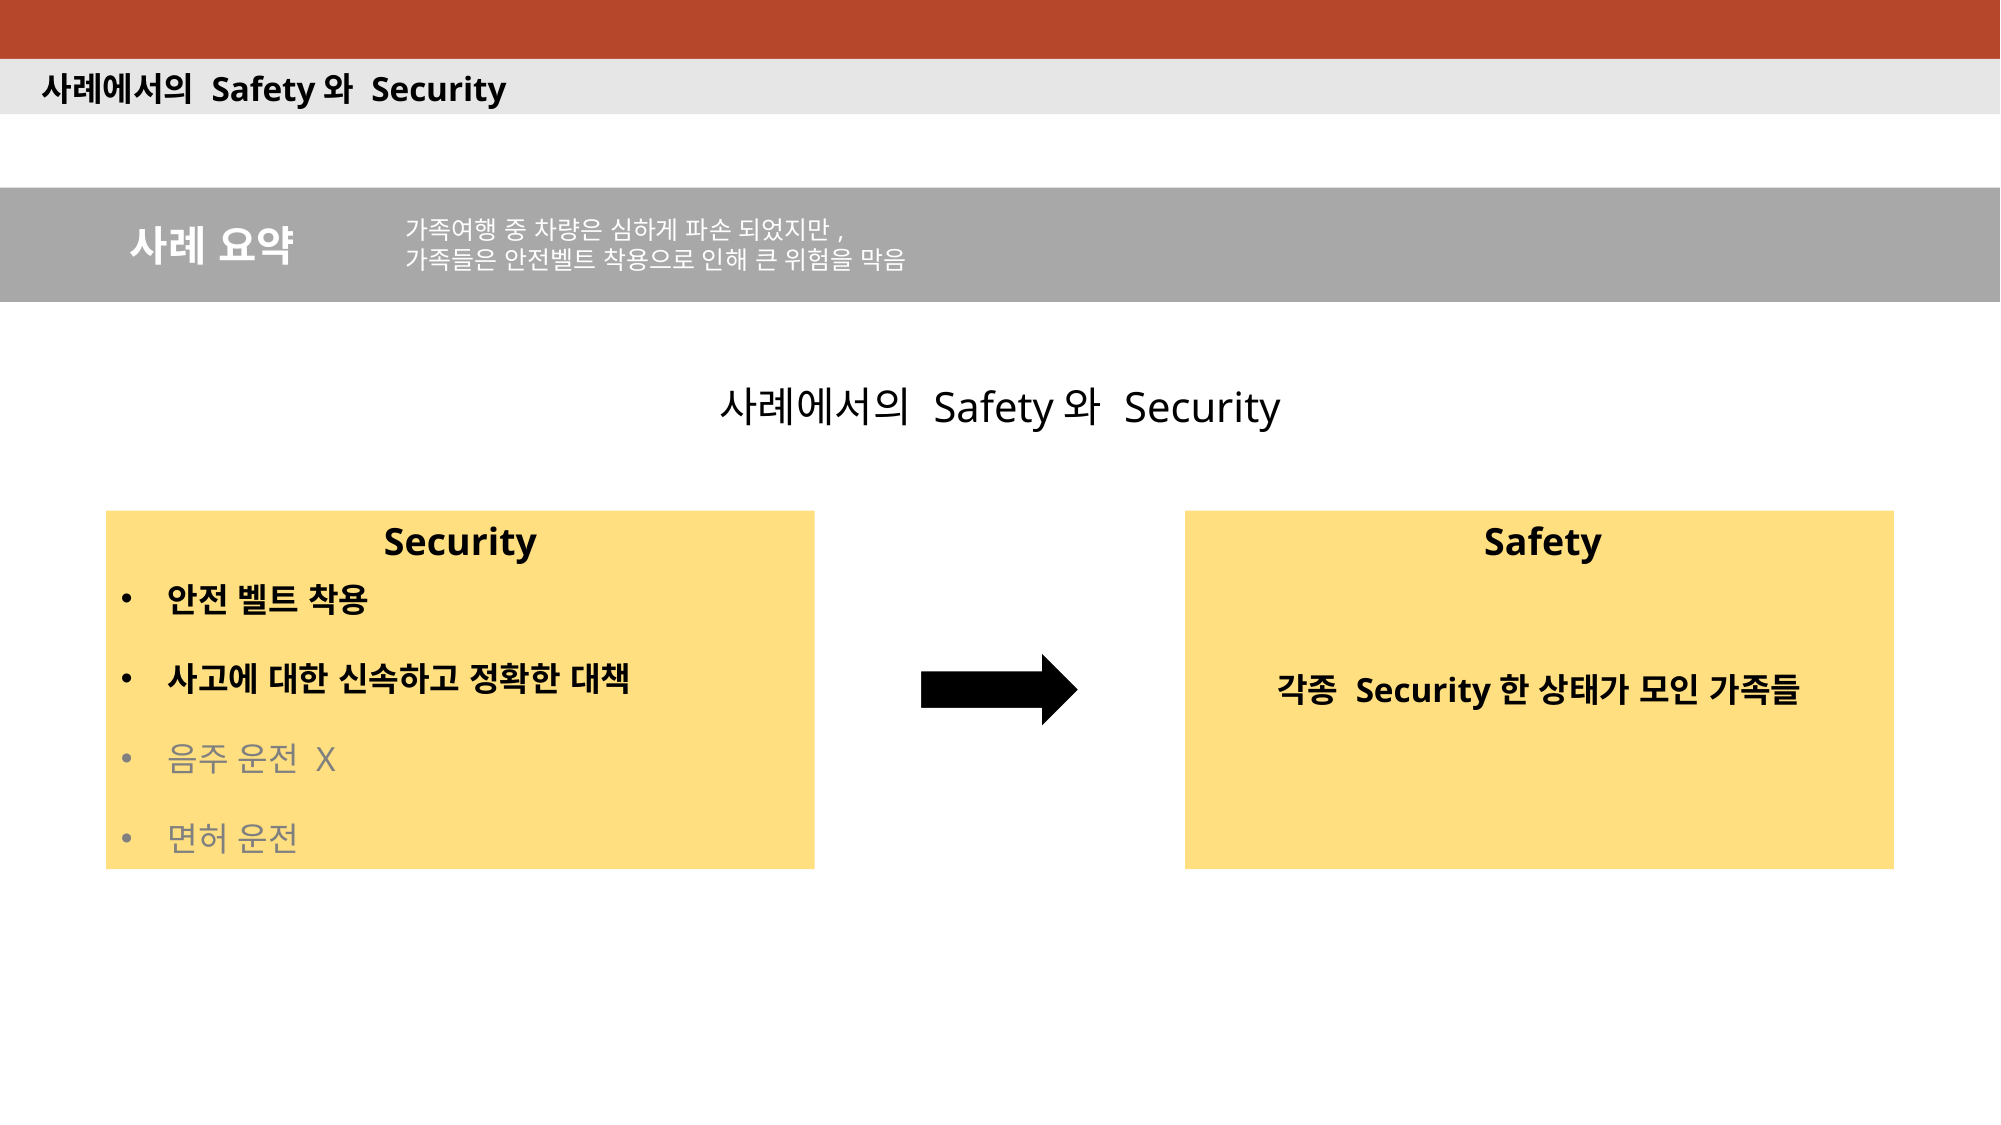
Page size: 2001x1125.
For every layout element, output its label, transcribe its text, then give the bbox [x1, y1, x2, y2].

text_box Safety [1469, 510, 1617, 571]
text_box [0, 187, 2000, 302]
text_box 사례에서의 Safety와 Security [0, 60, 522, 116]
text_box 사례에서의 Safety와 Security [704, 373, 1296, 439]
text_box 각종 Security한 상태가 모인 가족들 [1185, 661, 1894, 717]
text_box 안전 벨트 착용 사고에 대한 신속하고 정확한 대책 음주 운전 X 면허 운전 [106, 571, 815, 866]
text_box [106, 866, 815, 870]
text_box [552, 510, 815, 571]
text_box 사례 요약 [114, 212, 311, 278]
text_box [106, 510, 369, 571]
text_box Security [369, 510, 552, 571]
text_box [1185, 717, 1894, 870]
text_box [1185, 510, 1894, 661]
text_box 가족여행 중 차량은 심하게 파손 되었지만, 가족들은 안전벨트 착용으로 인해 큰 위험을 막음 [390, 206, 923, 282]
text_box [918, 646, 1083, 734]
